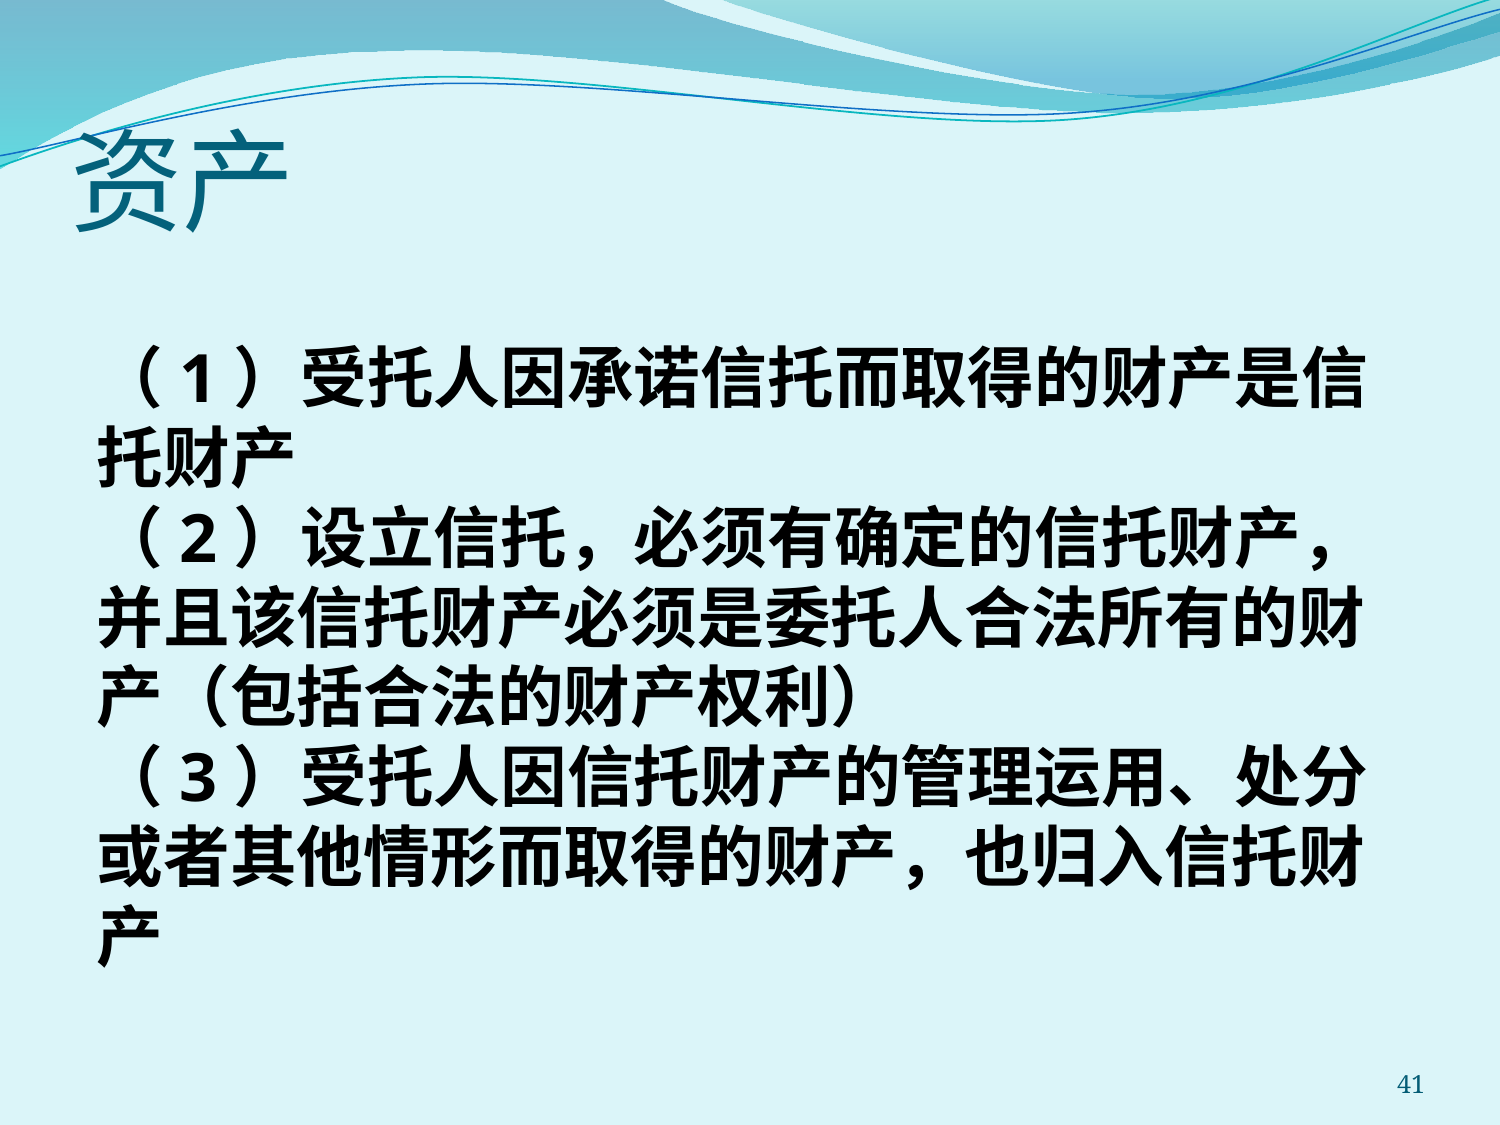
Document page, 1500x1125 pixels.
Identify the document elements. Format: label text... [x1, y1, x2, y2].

slide_number 41 [1299, 1042, 1425, 1103]
text_box （1）受托人因承诺信托而取得的财产是信托财产 （2）设立信托，必须有确定的信托财产，并且该信托财产必须是委托人合法所有的财产（包括合法的财产权利） （3）受托人因信托财产的管理运用、处分或者其他情形而取得的财产，也归入信托财产 [81, 328, 1430, 983]
title 资产 [70, 58, 1421, 247]
